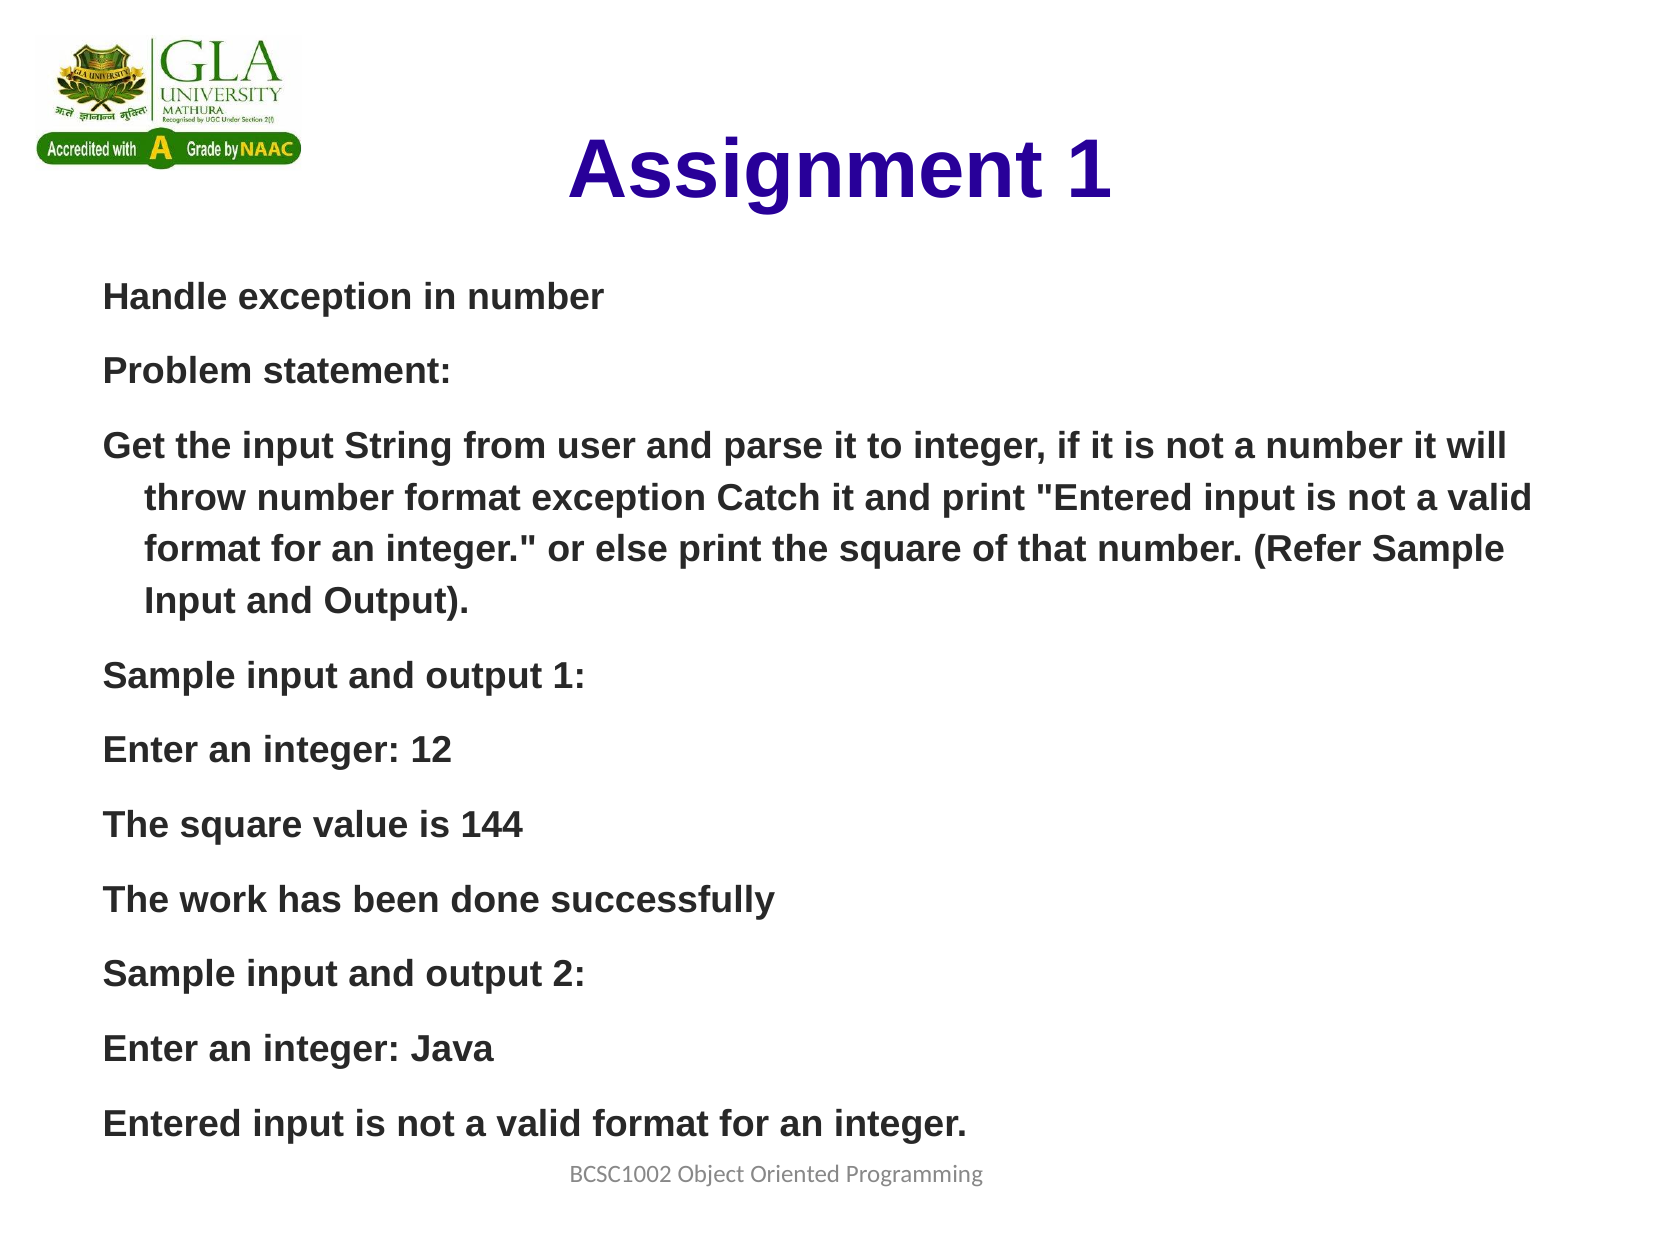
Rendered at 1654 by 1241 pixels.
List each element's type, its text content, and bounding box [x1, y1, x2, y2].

title Assignment 1 [82, 49, 1599, 257]
text_box BCSC1002 Object Oriented Programming [512, 1142, 1041, 1203]
text_box Handle exception in number Problem statement: Get the input String from user and parse it to integer, if it is not a number it will throw number format exception Catch it and print "Entered input is not a valid format for an integer." or else print the square of that number. (Refer Sample Input and Output). Sample input and output 1: Enter an integer: 12 The square value is 144 The work has been done successfully Sample input and output 2: Enter an integer: Java Entered input is not a valid format for an integer. [87, 249, 1599, 1099]
picture [34, 34, 302, 172]
